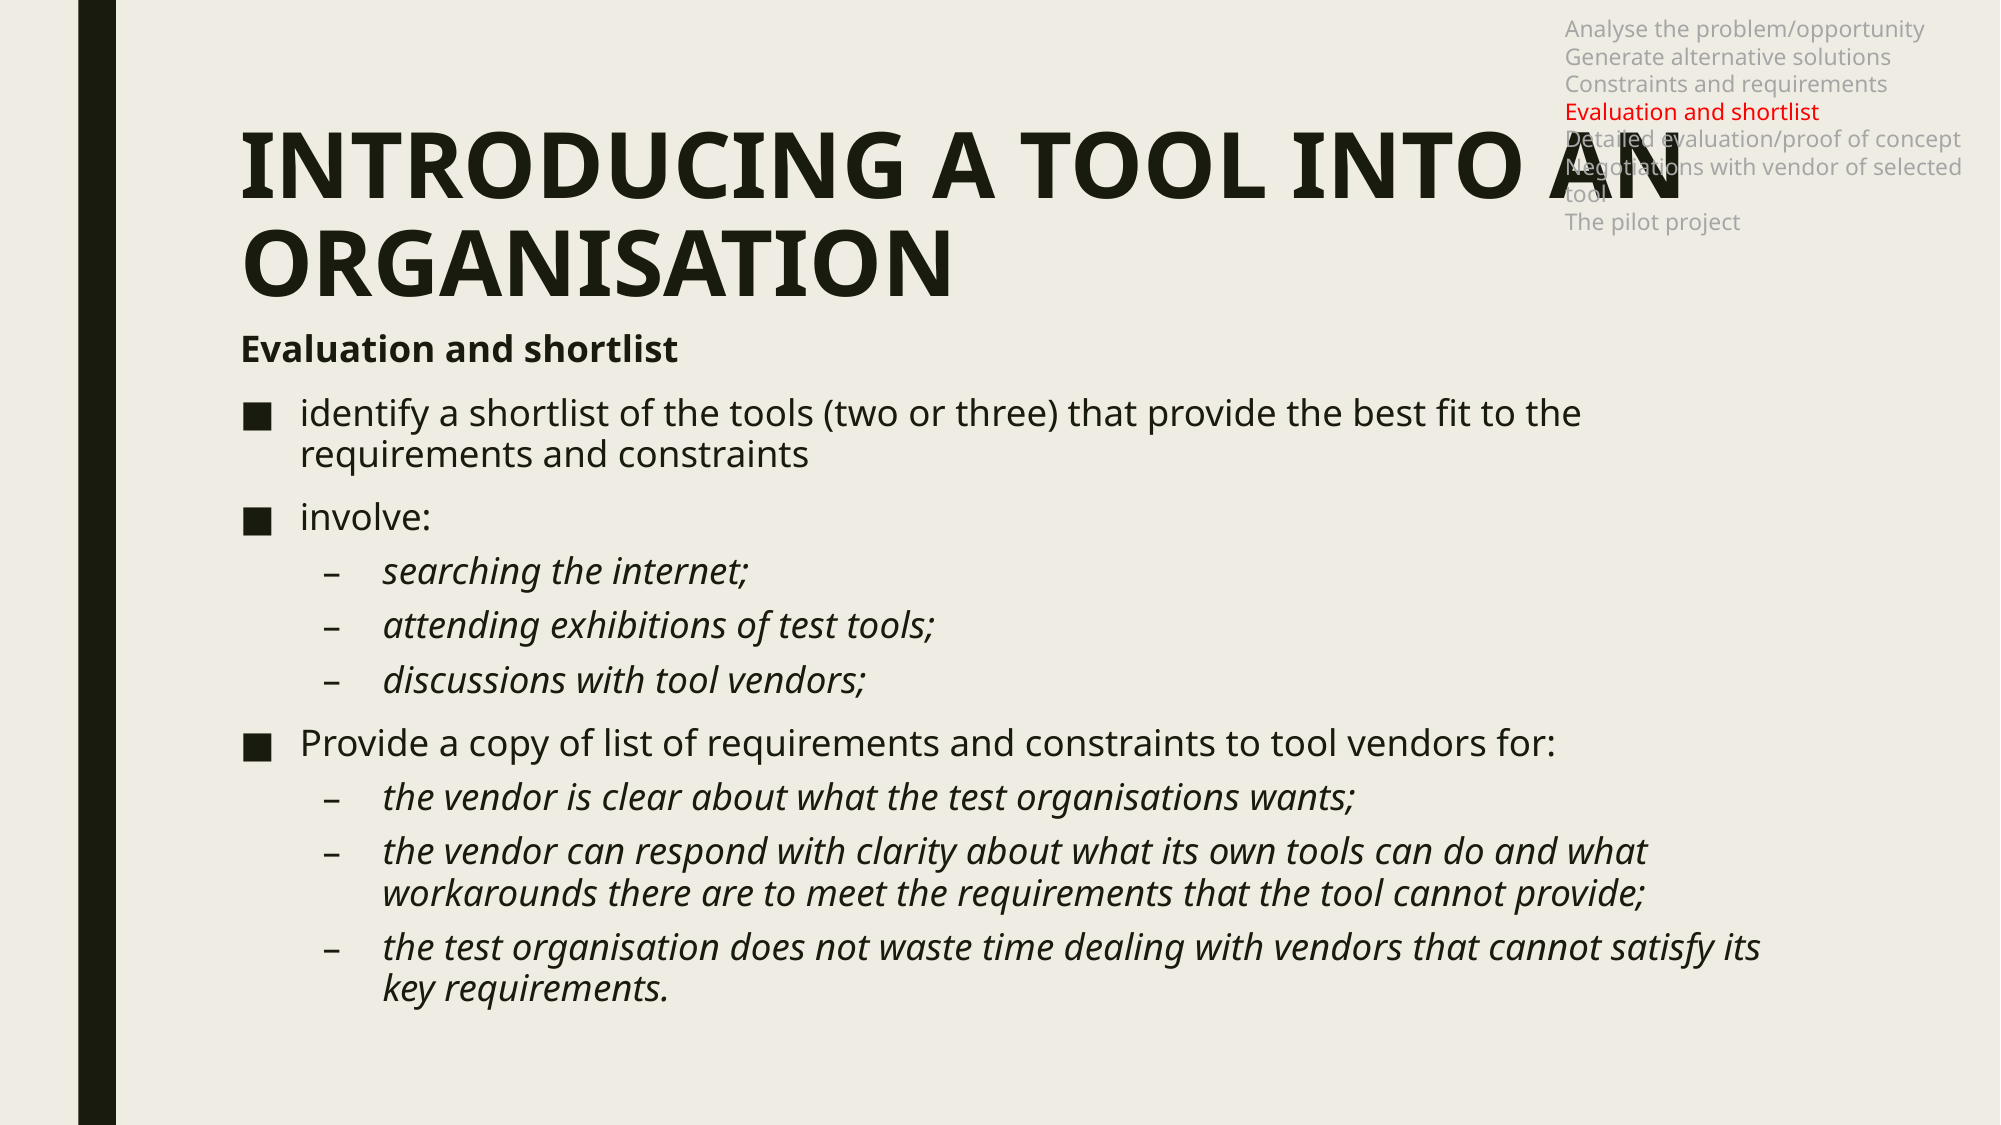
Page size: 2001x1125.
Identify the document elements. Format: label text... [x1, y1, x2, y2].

title INTRODUCING A TOOL INTO AN ORGANISATION [225, 112, 1800, 322]
list Evaluation and shortlist identify a shortlist of the tools (two or three) that provide the best fit to the requirements and constraints involve: searching the internet; attending exhibitions of test tools; discussions with tool vendors; Provide a copy of list of requirements and constraints to tool vendors for: the vendor is clear about what the test organisations wants; the vendor can respond with clarity about what its own tools can do and what workarounds there are to meet the requirements that the tool cannot provide; the test organisation does not waste time dealing with vendors that cannot satisfy its key requirements. [225, 322, 1800, 1022]
text_box Analyse the problem/opportunity Generate alternative solutions Constraints and requirements Evaluation and shortlist Detailed evaluation/proof of concept Negotiations with vendor of selected tool The pilot project [1550, 7, 2000, 243]
